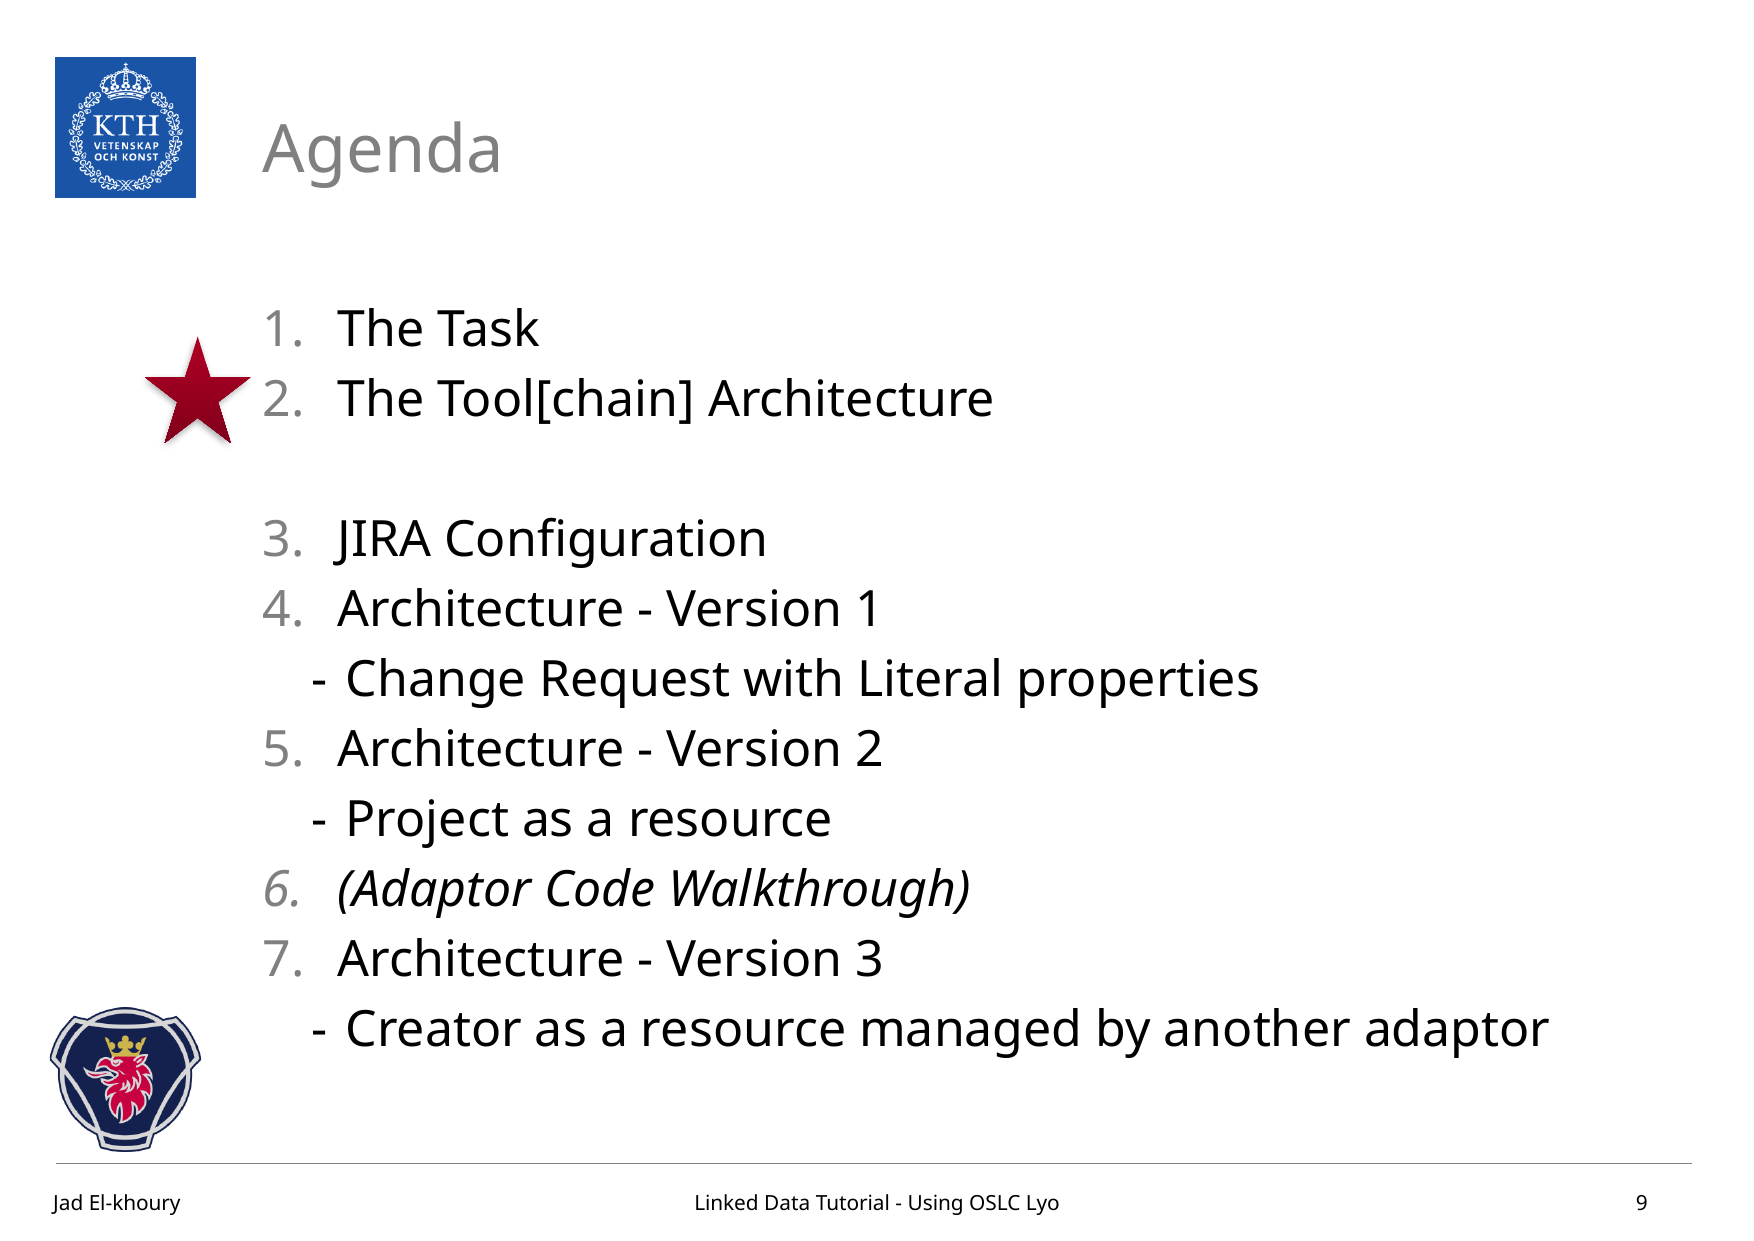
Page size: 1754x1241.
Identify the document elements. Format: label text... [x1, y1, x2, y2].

slide_number 9 [1621, 1182, 1692, 1223]
text_box [144, 336, 251, 443]
list The Task The Tool[chain] Architecture JIRA Configuration Architecture - Version 1 Change Request with Literal properties Architecture - Version 2 Project as a resource (Adaptor Code Walkthrough) Architecture - Version 3 Creator as a resource managed by another adaptor [262, 289, 1681, 1140]
picture [49, 1007, 202, 1152]
title Agenda [262, 57, 1681, 234]
picture [55, 57, 196, 198]
